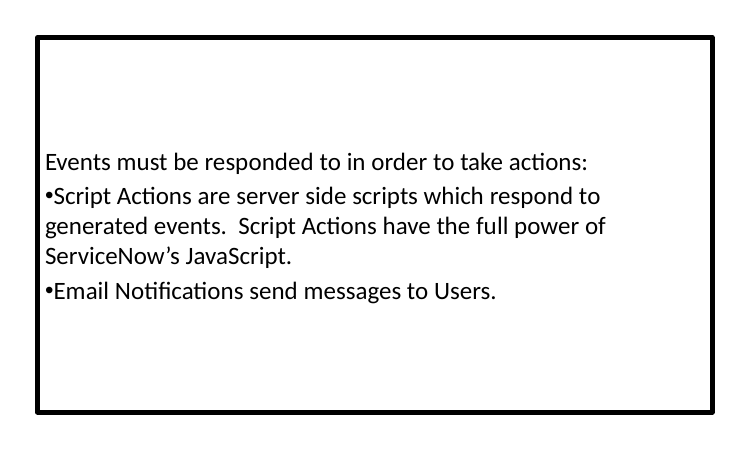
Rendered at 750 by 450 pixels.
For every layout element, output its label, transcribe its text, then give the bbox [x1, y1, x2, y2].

list Events must be responded to in order to take actions: Script Actions are server side scripts which respond to generated events. Script Actions have the full power of ServiceNow’s JavaScript. Email Notifications send messages to Users. [35, 35, 715, 415]
